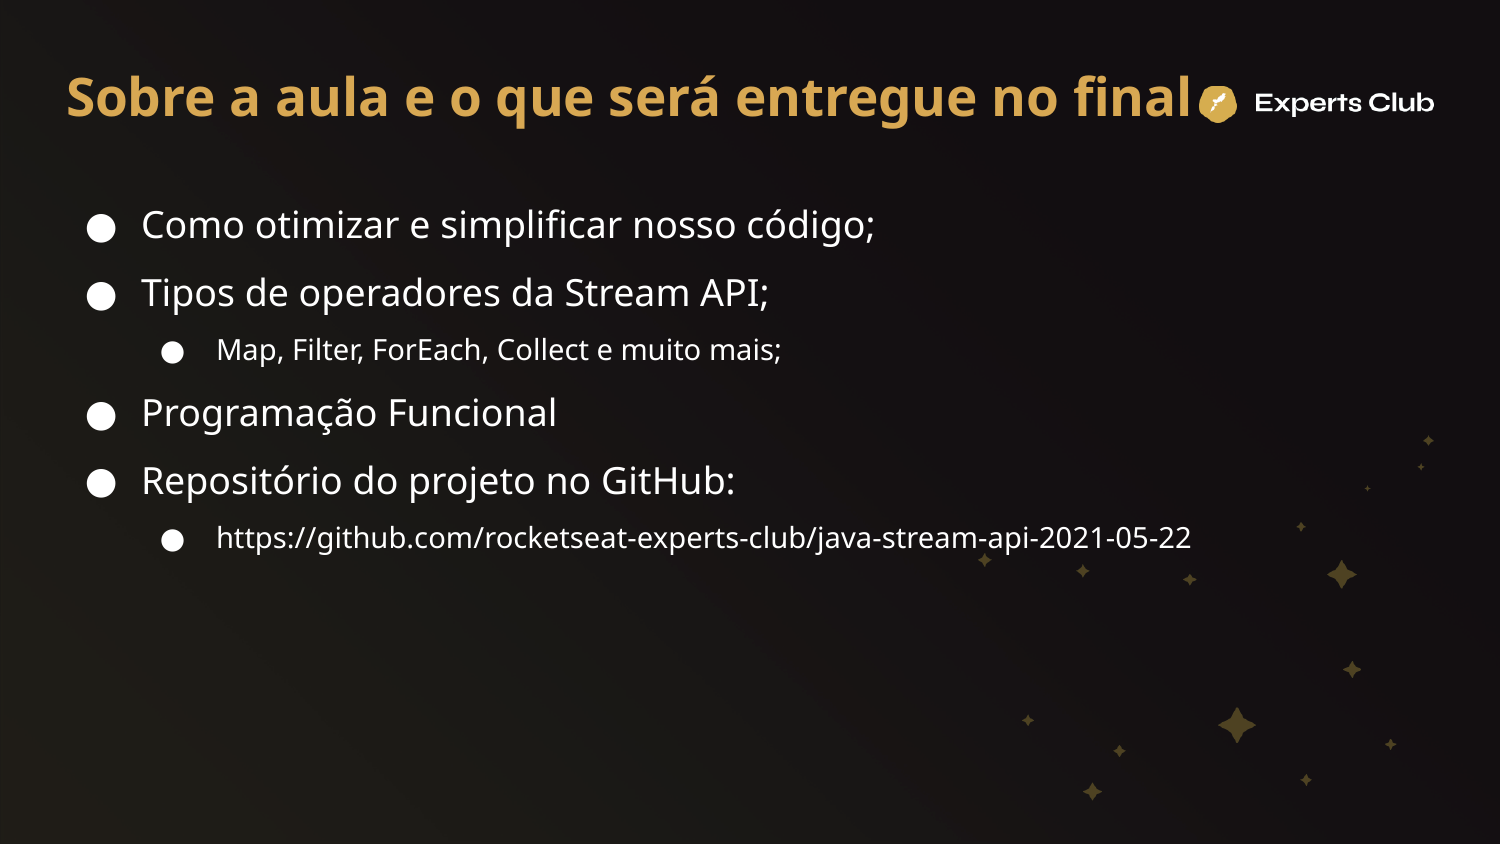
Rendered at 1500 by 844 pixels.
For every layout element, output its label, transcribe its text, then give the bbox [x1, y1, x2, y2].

picture [0, 0, 1500, 844]
title Sobre a aula e o que será entregue no final [51, 48, 1449, 142]
list Como otimizar e simplificar nosso código; Tipos de operadores da Stream API; Map, Filter, ForEach, Collect e muito mais; Programação Funcional Repositório do projeto no GitHub: https://github.com/rocketseat-experts-club/java-stream-api-2021-05-22 [51, 164, 1449, 725]
